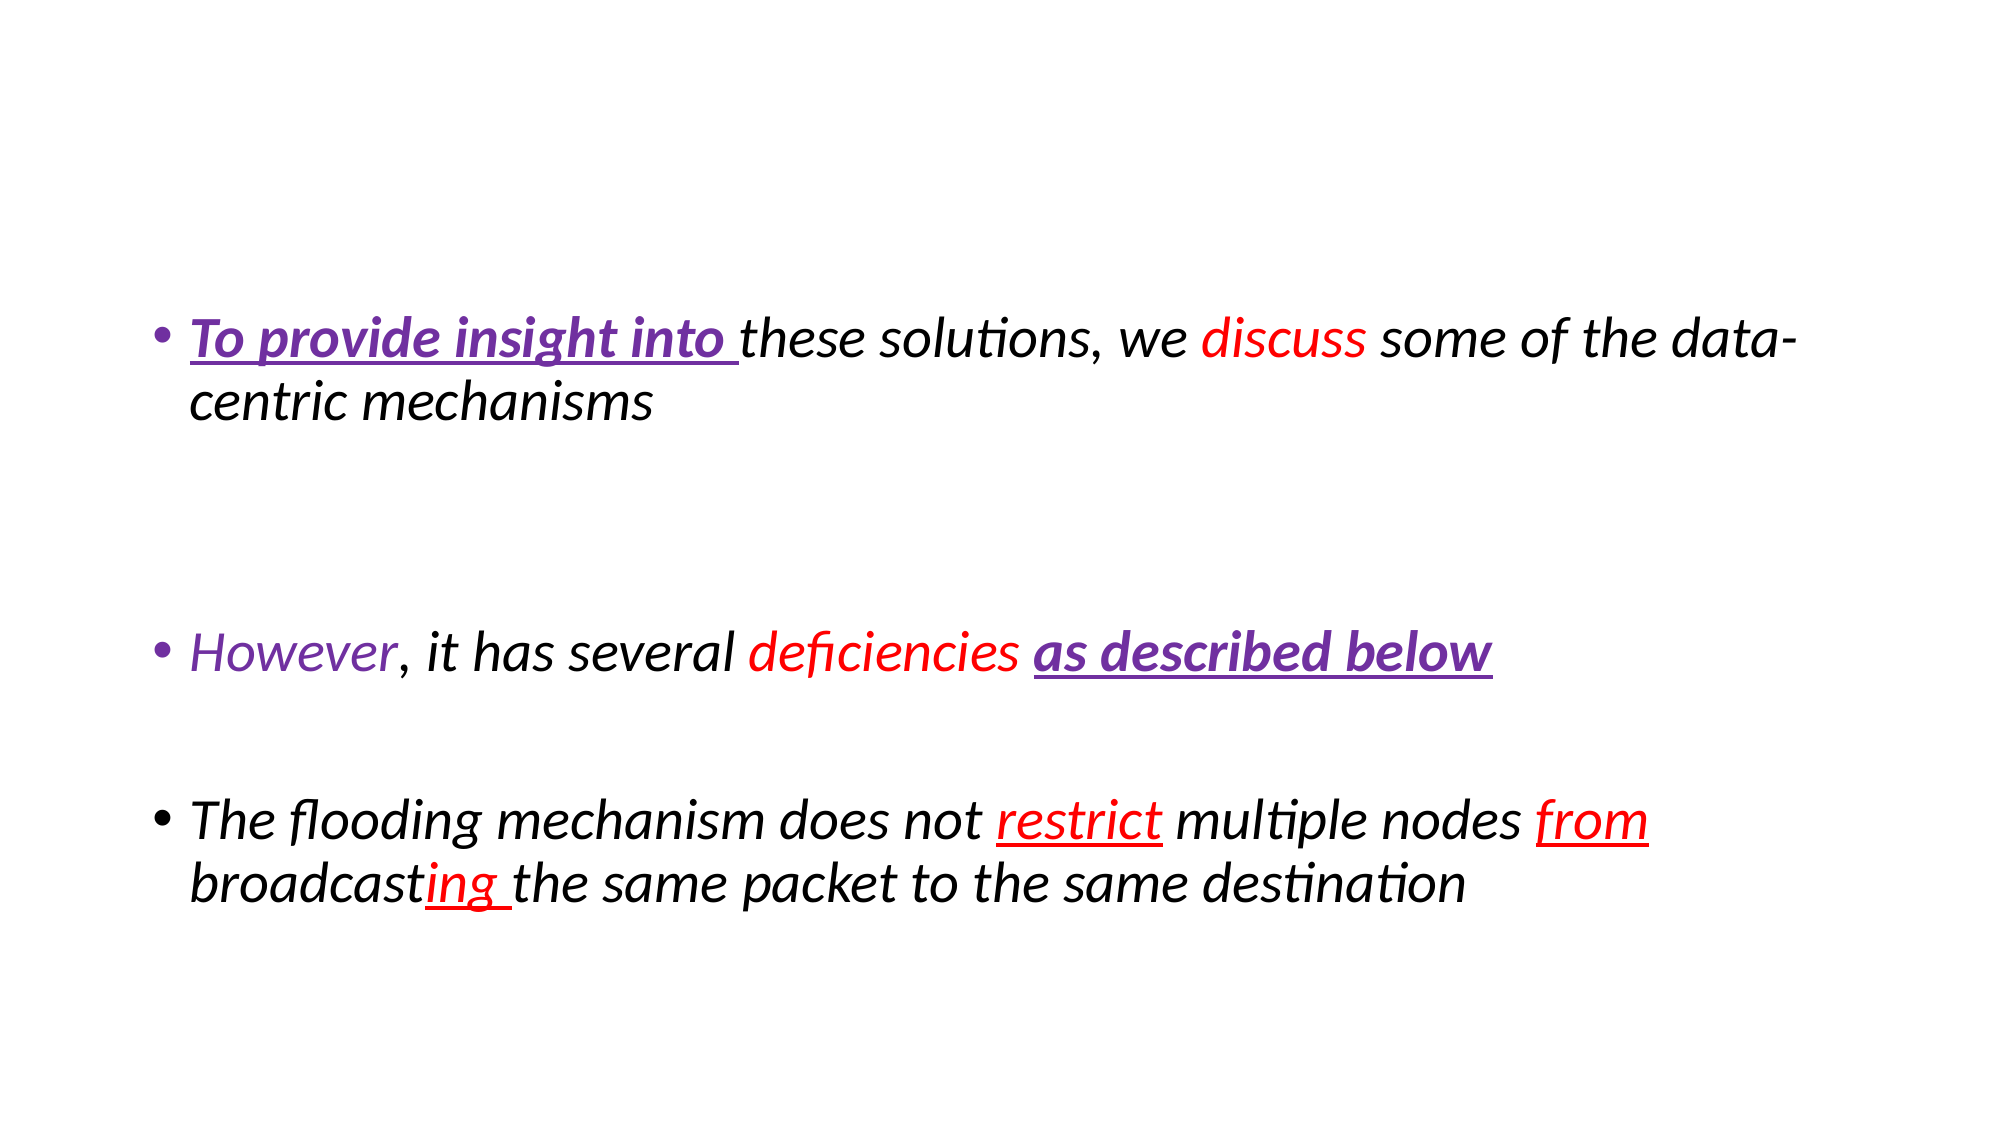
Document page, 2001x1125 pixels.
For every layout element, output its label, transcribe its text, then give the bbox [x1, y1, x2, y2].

list To provide insight into these solutions, we discuss some of the data-centric mechanisms However, it has several deficiencies as described below The flooding mechanism does not restrict multiple nodes from broadcasting the same packet to the same destination [137, 299, 1863, 1014]
